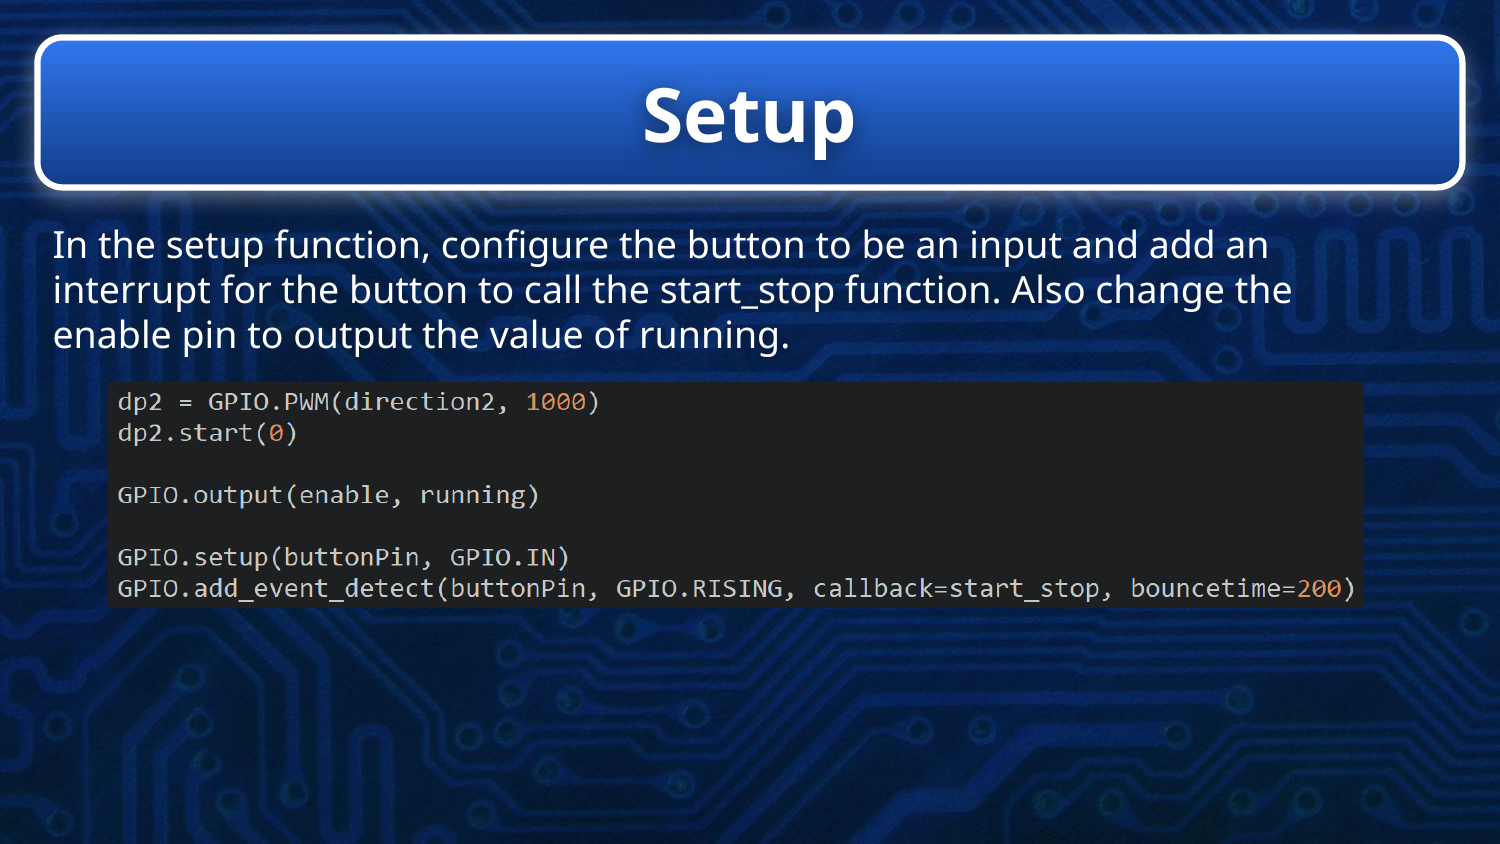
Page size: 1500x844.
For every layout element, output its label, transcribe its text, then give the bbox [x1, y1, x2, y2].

title Setup [75, 56, 1425, 169]
list In the setup function, configure the button to be an input and add an interrupt for the button to call the start_stop function. Also change the enable pin to output the value of running. [37, 206, 1436, 544]
picture [0, 0, 1500, 844]
list To finish off this program, we have the destroy and entry code. [31, 63, 1469, 201]
